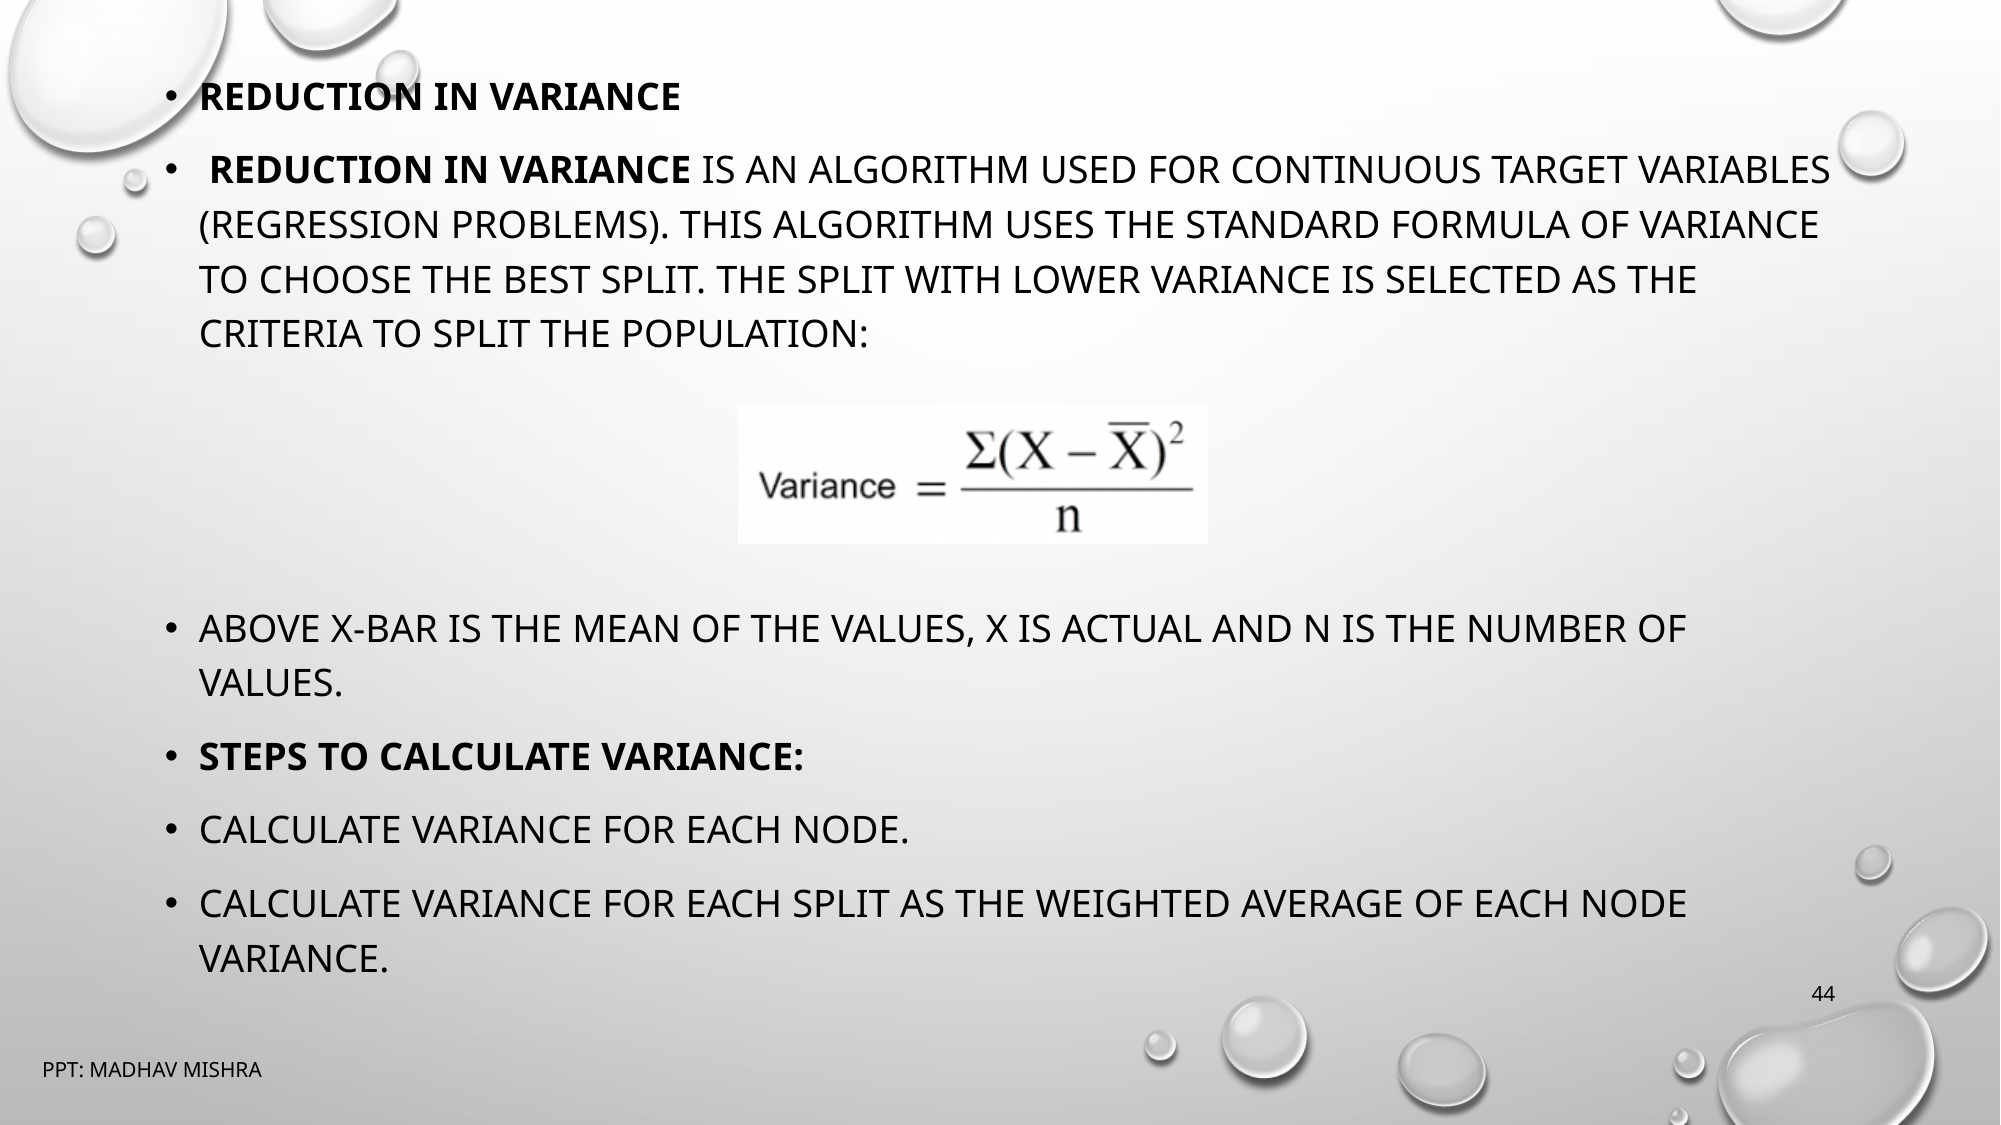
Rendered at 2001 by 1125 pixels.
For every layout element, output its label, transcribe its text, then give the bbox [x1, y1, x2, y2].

picture [0, 0, 2000, 1125]
footer PPT: MADHAV MISHRA [27, 1039, 1122, 1100]
list Reduction in Variance Reduction in variance is an algorithm used for continuous target variables (regression problems). This algorithm uses the standard formula of variance to choose the best split. The split with lower variance is selected as the criteria to split the population: Above X-bar is the mean of the values, X is actual and n is the number of values. Steps to calculate Variance: Calculate variance for each node. Calculate variance for each split as the weighted average of each node variance. [149, 55, 1850, 988]
slide_number 44 [1724, 965, 1851, 1025]
